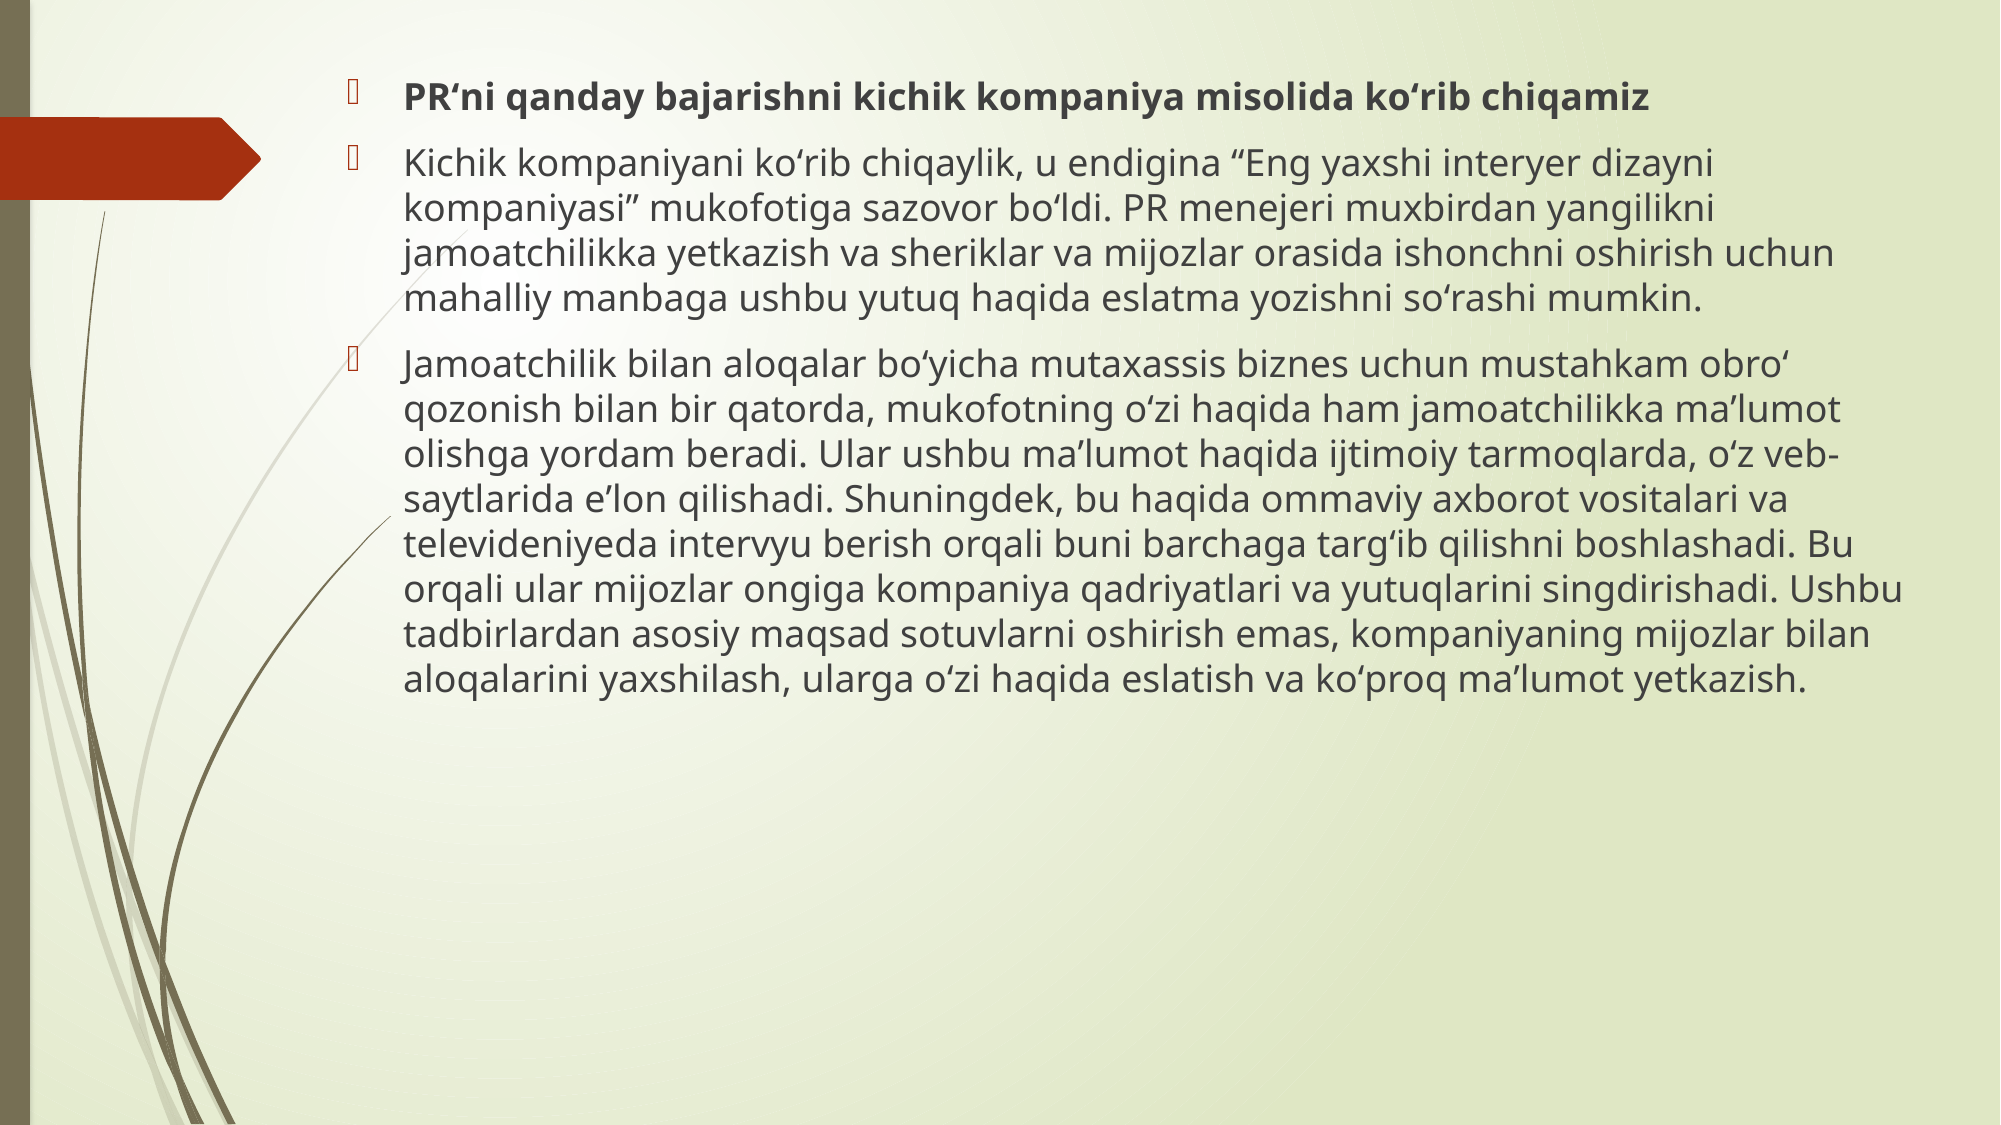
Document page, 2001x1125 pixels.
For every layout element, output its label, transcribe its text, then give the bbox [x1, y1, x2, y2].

list PRʻni qanday bajarishni kichik kompaniya misolida koʻrib chiqamiz Kichik kompaniyani koʻrib chiqaylik, u endigina “Eng yaxshi interyer dizayni kompaniyasi” mukofotiga sazovor boʻldi. PR menejeri muxbirdan yangilikni jamoatchilikka yetkazish va sheriklar va mijozlar orasida ishonchni oshirish uchun mahalliy manbaga ushbu yutuq haqida eslatma yozishni soʻrashi mumkin. Jamoatchilik bilan aloqalar boʻyicha mutaxassis biznes uchun mustahkam obroʻ qozonish bilan bir qatorda, mukofotning oʻzi haqida ham jamoatchilikka maʼlumot olishga yordam beradi. Ular ushbu maʼlumot haqida ijtimoiy tarmoqlarda, oʻz veb-saytlarida eʼlon qilishadi. Shuningdek, bu haqida ommaviy axborot vositalari va televideniyeda intervyu berish orqali buni barchaga targʻib qilishni boshlashadi. Bu orqali ular mijozlar ongiga kompaniya qadriyatlari va yutuqlarini singdirishadi. Ushbu tadbirlardan asosiy maqsad sotuvlarni oshirish emas, kompaniyaning mijozlar bilan aloqalarini yaxshilash, ularga oʻzi haqida eslatish va koʻproq maʼlumot yetkazish. [331, 65, 1926, 1070]
